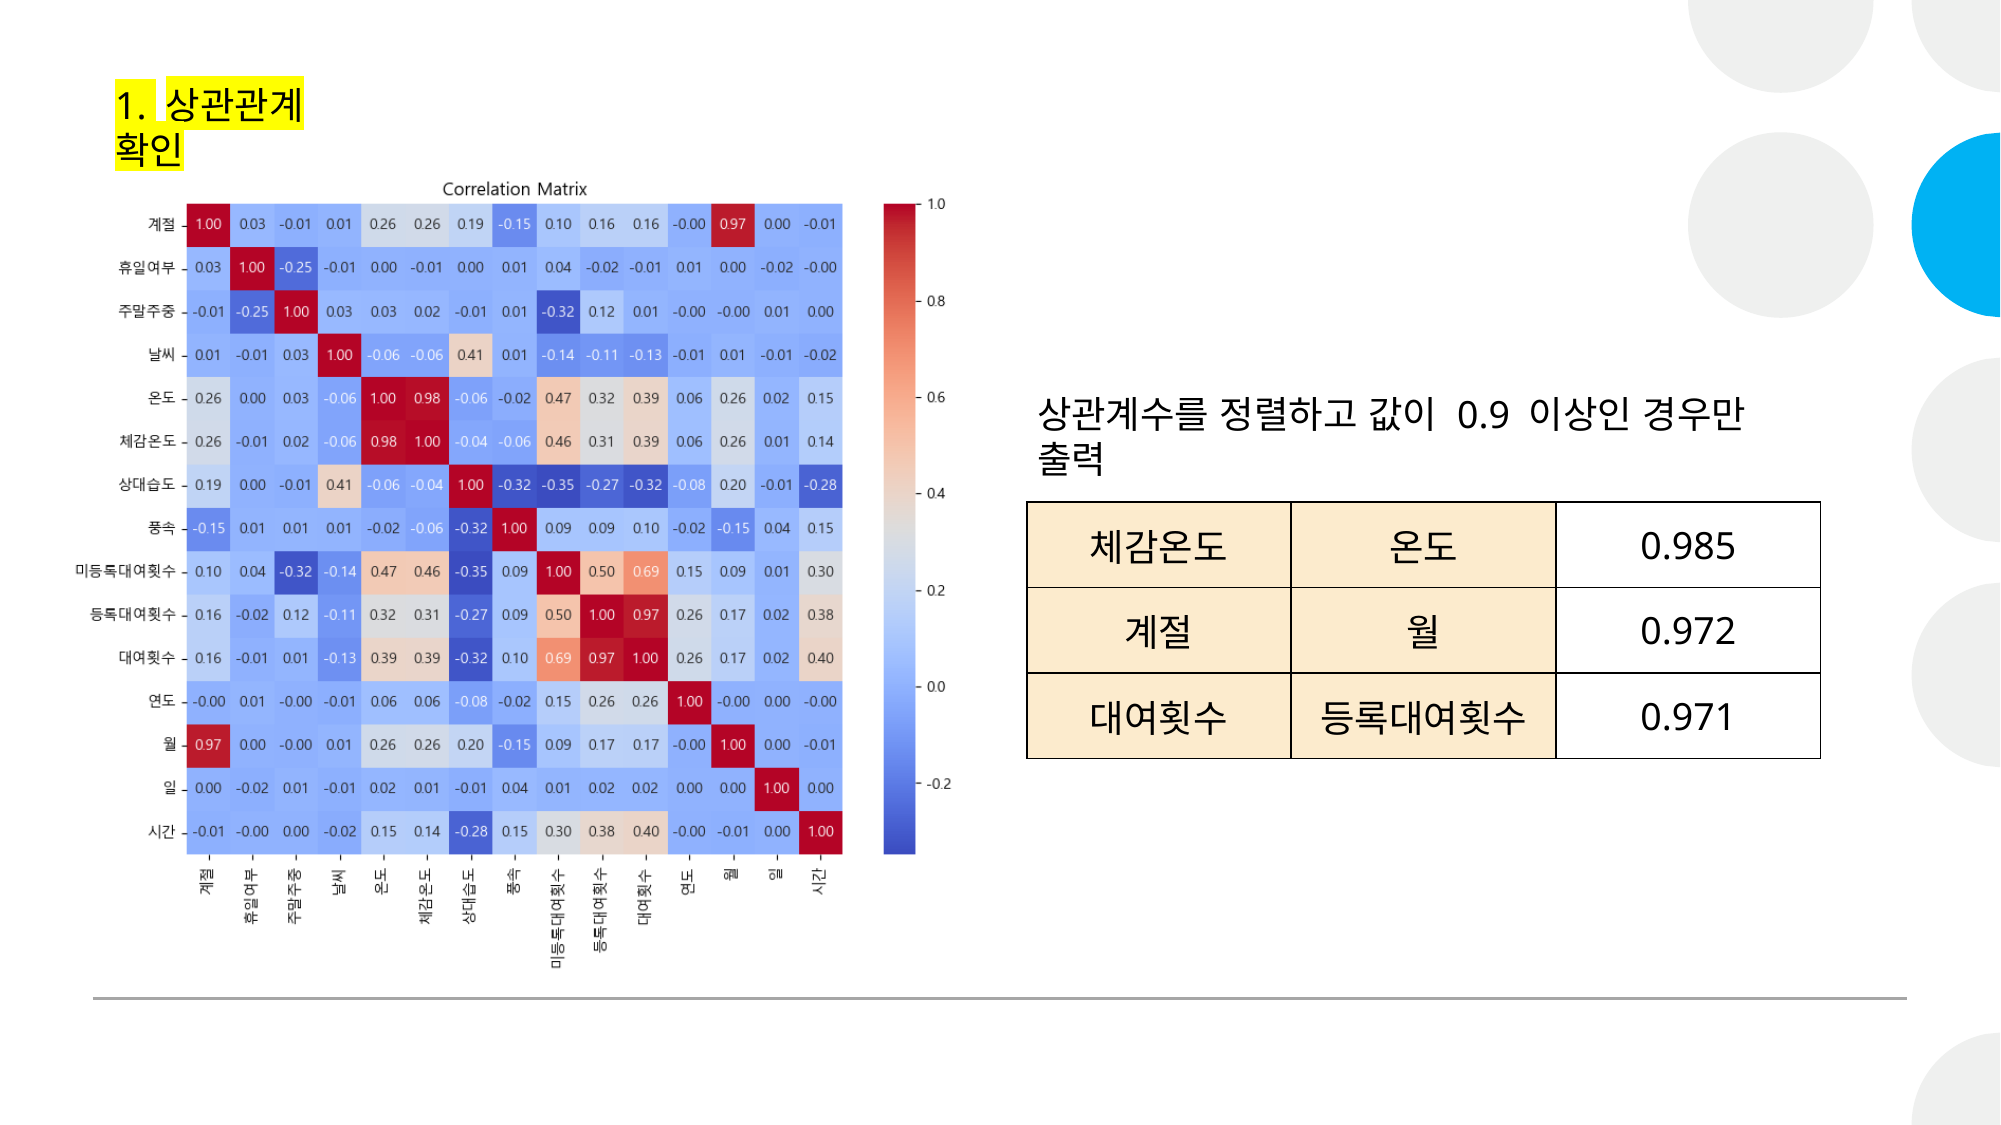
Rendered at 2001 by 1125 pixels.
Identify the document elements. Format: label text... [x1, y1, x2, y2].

text_box 상관계수를 정렬하고 값이 0.9 이상인 경우만 출력 [1022, 383, 1826, 489]
table_cell 대여횟수 [1028, 674, 1290, 758]
table_header 온도 [1292, 503, 1555, 587]
table_cell 계절 [1028, 588, 1290, 672]
table_header 체감온도 [1028, 503, 1290, 587]
picture [63, 171, 962, 978]
table_cell 0.972 [1557, 588, 1820, 672]
table_header 0.985 [1557, 503, 1820, 587]
table_cell 월 [1292, 588, 1555, 672]
table_cell 0.971 [1557, 674, 1820, 758]
table_cell 등록대여횟수 [1292, 674, 1555, 758]
text_box 1. 상관관계 확인 [100, 74, 391, 171]
